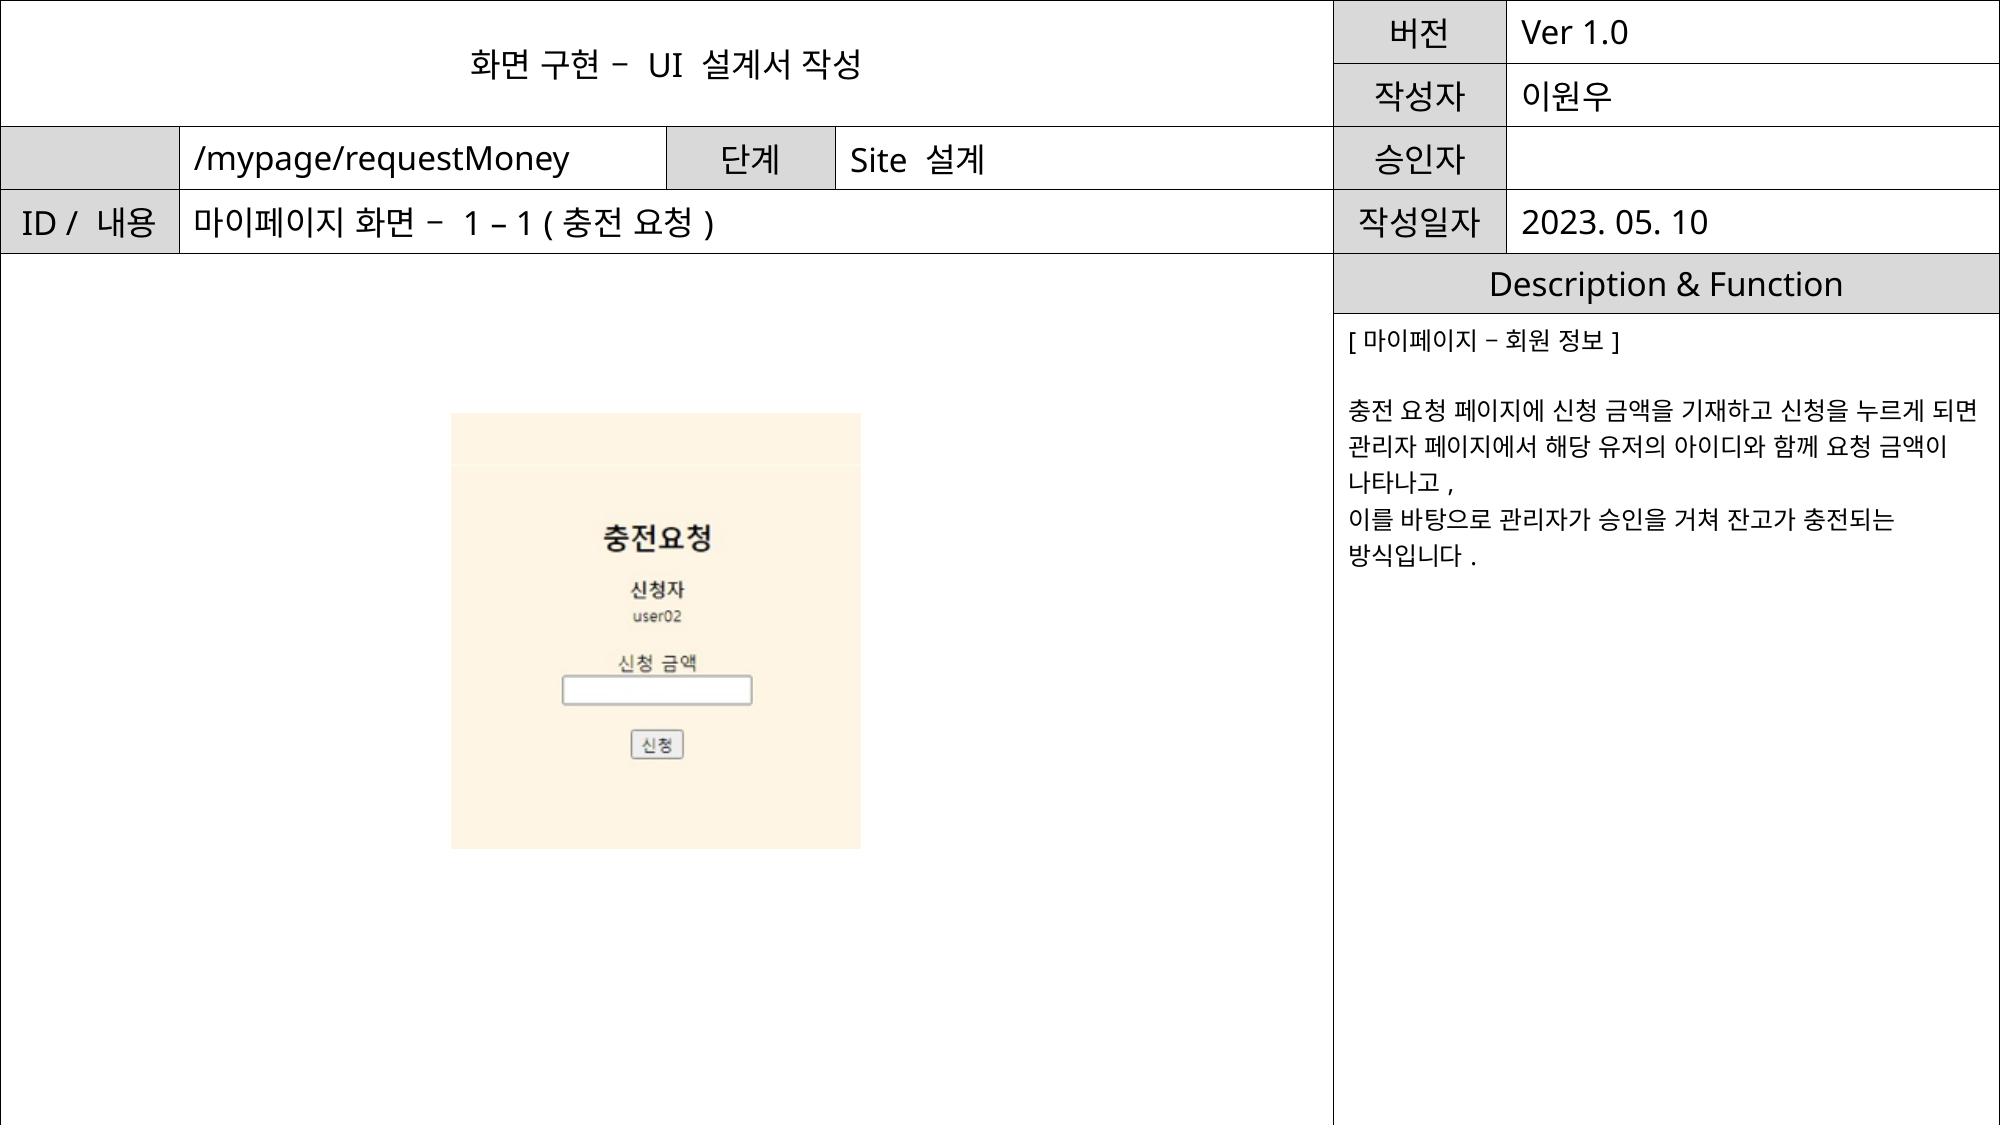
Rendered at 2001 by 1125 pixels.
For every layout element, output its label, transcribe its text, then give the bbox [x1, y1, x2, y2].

table_cell [마이페이지 – 회원 정보] 충전 요청 페이지에 신청 금액을 기재하고 신청을 누르게 되면 관리자 페이지에서 해당 유저의 아이디와 함께 요청 금액이 나타나고, 이를 바탕으로 관리자가 승인을 거쳐 잔고가 충전되는 방식입니다. [1334, 314, 1999, 1125]
table_cell 작성일자 [1334, 190, 1506, 253]
table_cell 마이페이지 화면 – 1 – 1 (충전 요청) [180, 190, 1333, 253]
table_cell ID / 내용 [1, 190, 179, 253]
table_cell 이원우 [1507, 64, 1999, 126]
table_cell [1, 254, 1333, 1125]
table_cell 단계 [667, 127, 835, 189]
picture [451, 413, 861, 849]
table_header 버전 [1334, 1, 1506, 63]
table_cell Site 설계 [836, 127, 1333, 189]
table_cell 승인자 [1334, 127, 1506, 189]
table_header 화면 구현 – UI 설계서 작성 [1, 1, 1333, 126]
table_cell 작성자 [1334, 64, 1506, 126]
table_cell [1, 127, 179, 189]
table_cell /mypage/requestMoney [180, 127, 666, 189]
table_cell 2023. 05. 10 [1507, 190, 1999, 253]
table_header Ver 1.0 [1507, 1, 1999, 63]
table_cell Description & Function [1334, 254, 1999, 313]
table_cell [1507, 127, 1999, 189]
